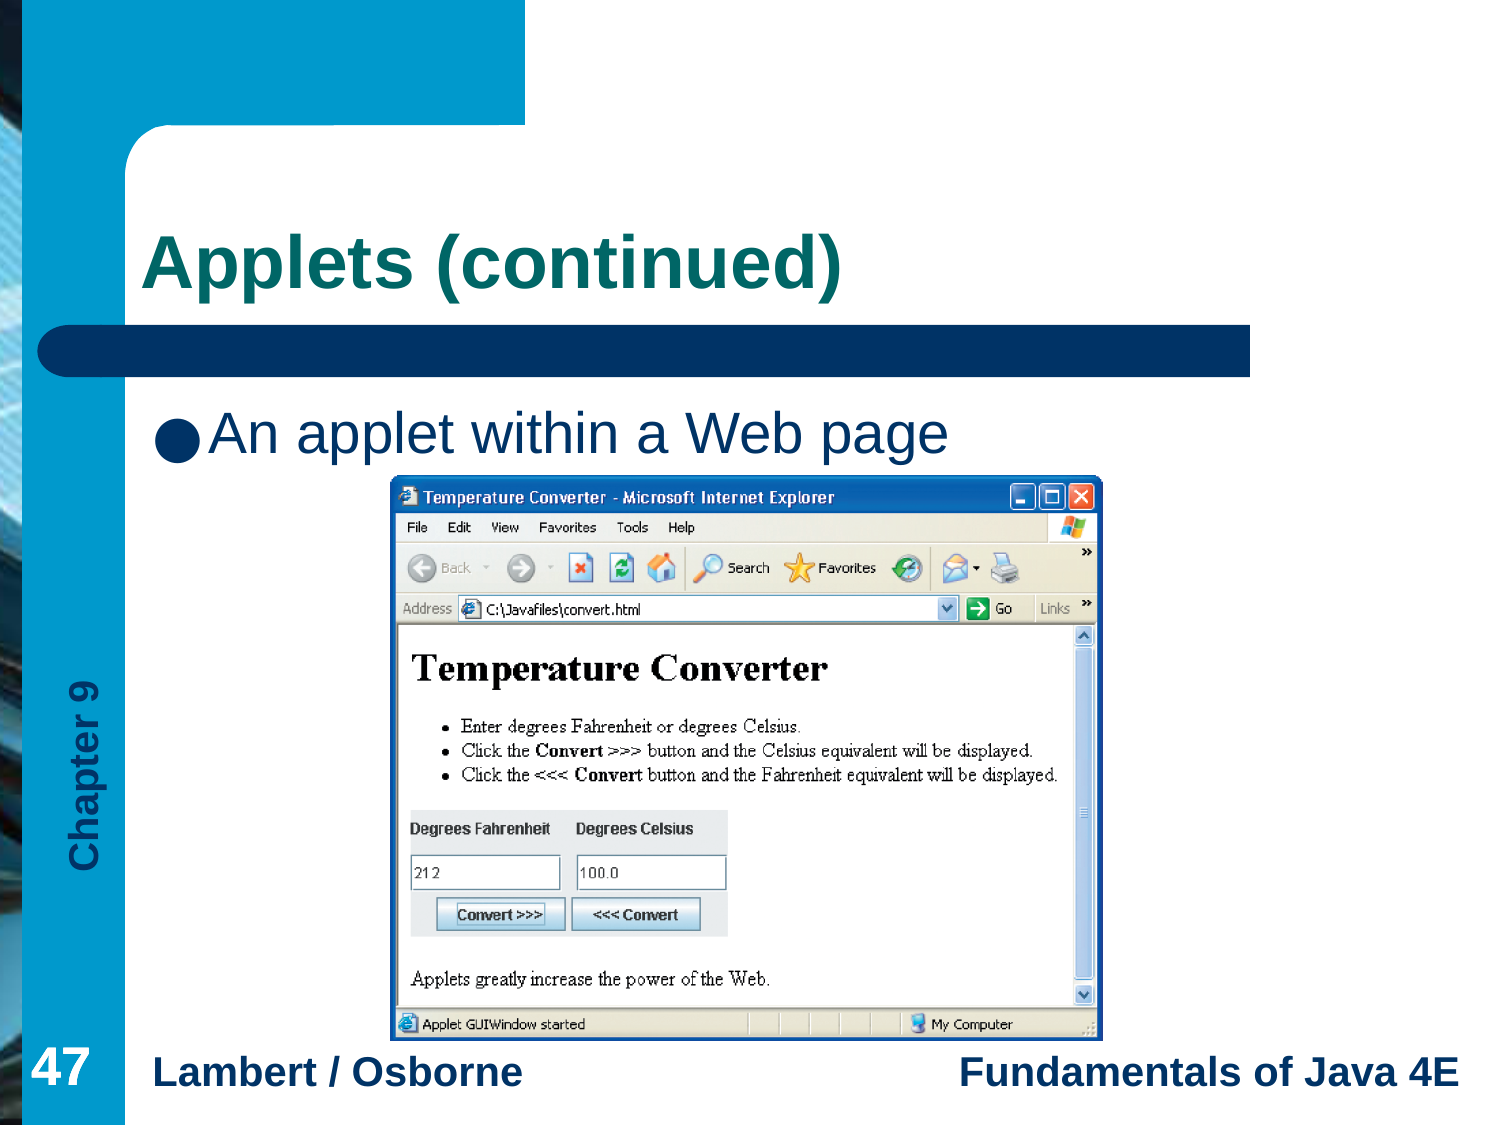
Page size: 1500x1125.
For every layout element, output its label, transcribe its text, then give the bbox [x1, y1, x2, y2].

picture [387, 474, 1105, 1042]
text_box ‹#› [13, 1023, 111, 1105]
list An applet within a Web page [137, 387, 1425, 999]
picture [0, 0, 21, 1125]
title Applets (continued) [125, 125, 1425, 313]
